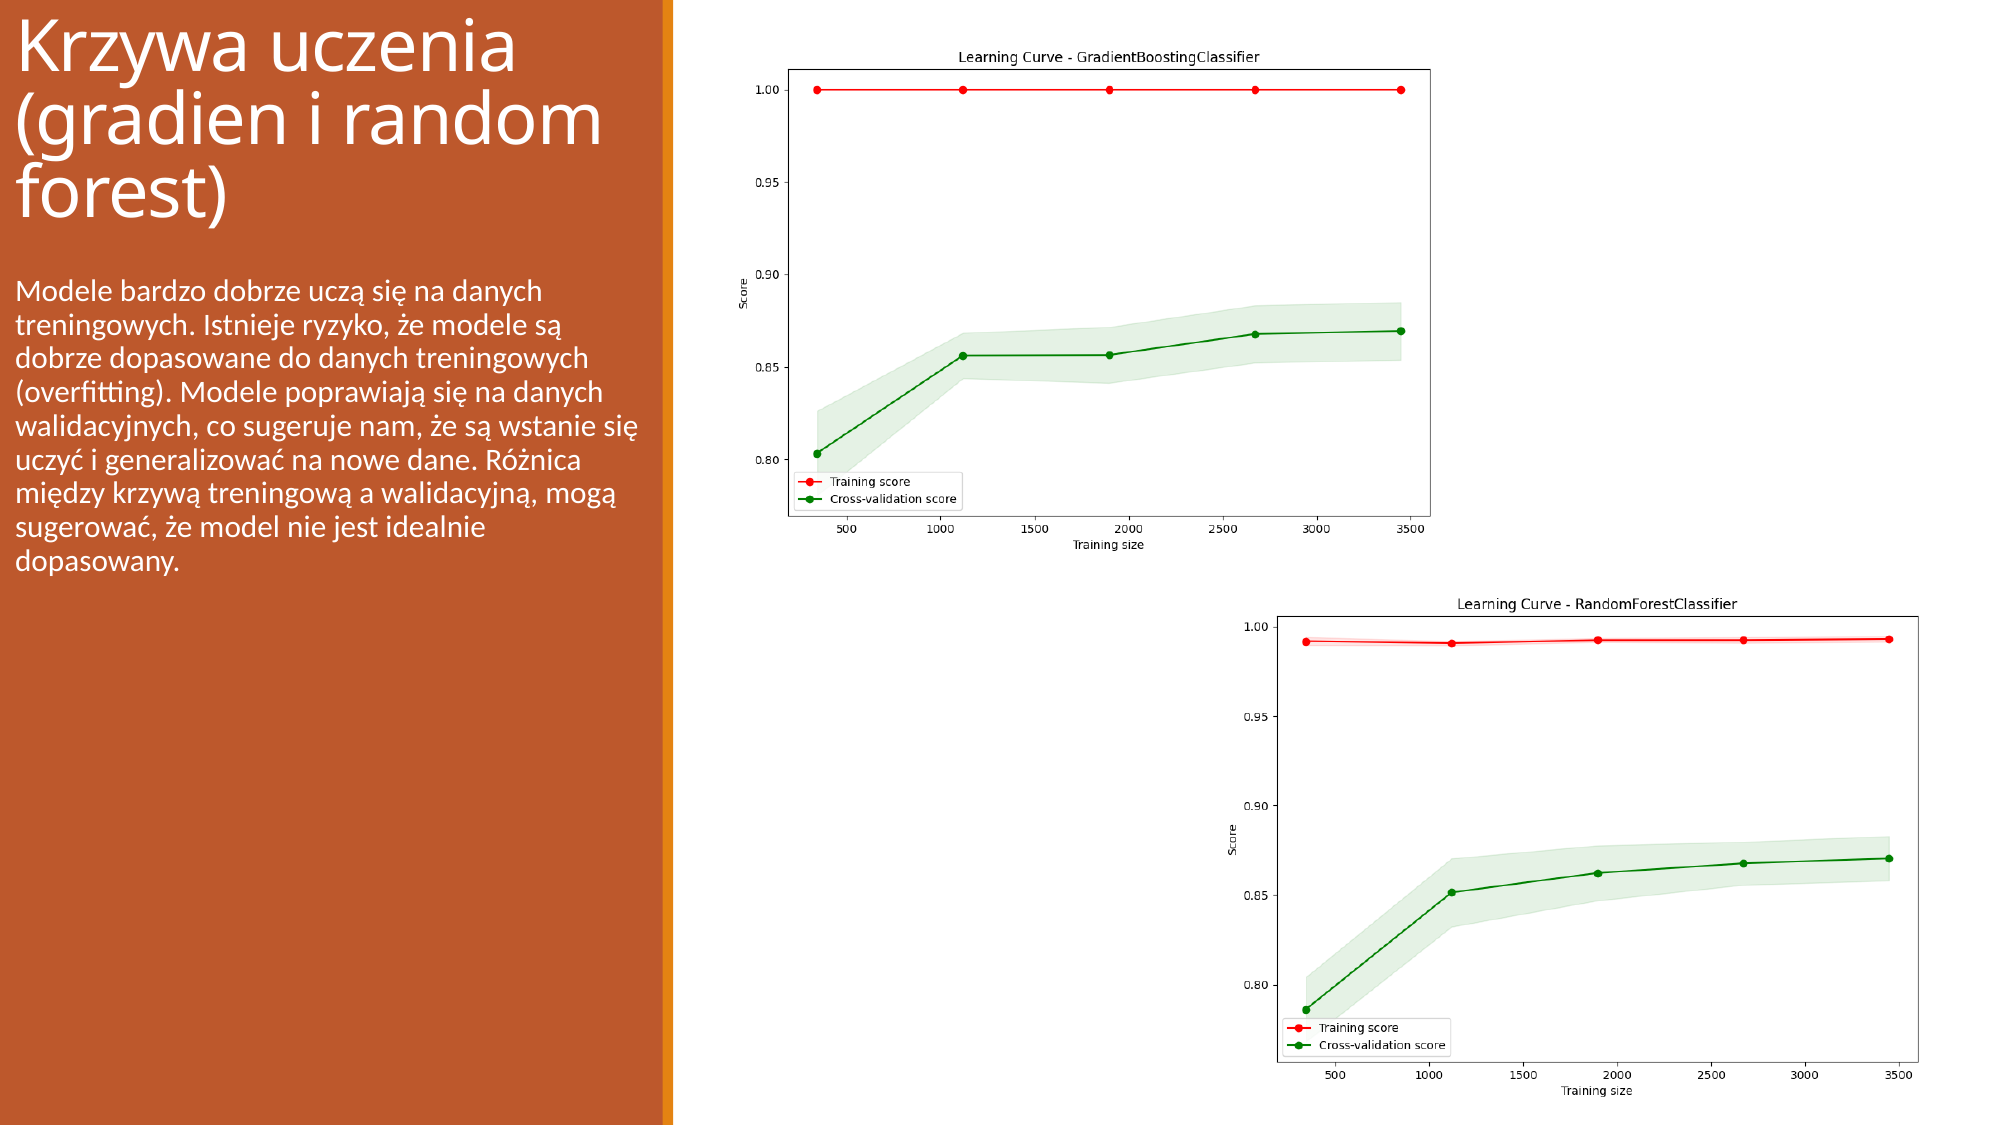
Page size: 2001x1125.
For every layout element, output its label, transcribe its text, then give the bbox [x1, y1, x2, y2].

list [683, 0, 1512, 580]
title Krzywa uczenia (gradien i random forest) [0, 3, 664, 240]
picture [1172, 545, 2000, 1125]
list Modele bardzo dobrze uczą się na danych treningowych. Istnieje ryzyko, że modele są dobrze dopasowane do danych treningowych (overfitting). Modele poprawiają się na danych walidacyjnych, co sugeruje nam, że są wstanie się uczyć i generalizować na nowe dane. Różnica między krzywą treningową a walidacyjną, mogą sugerować, że model nie jest idealnie dopasowany. [0, 267, 664, 858]
